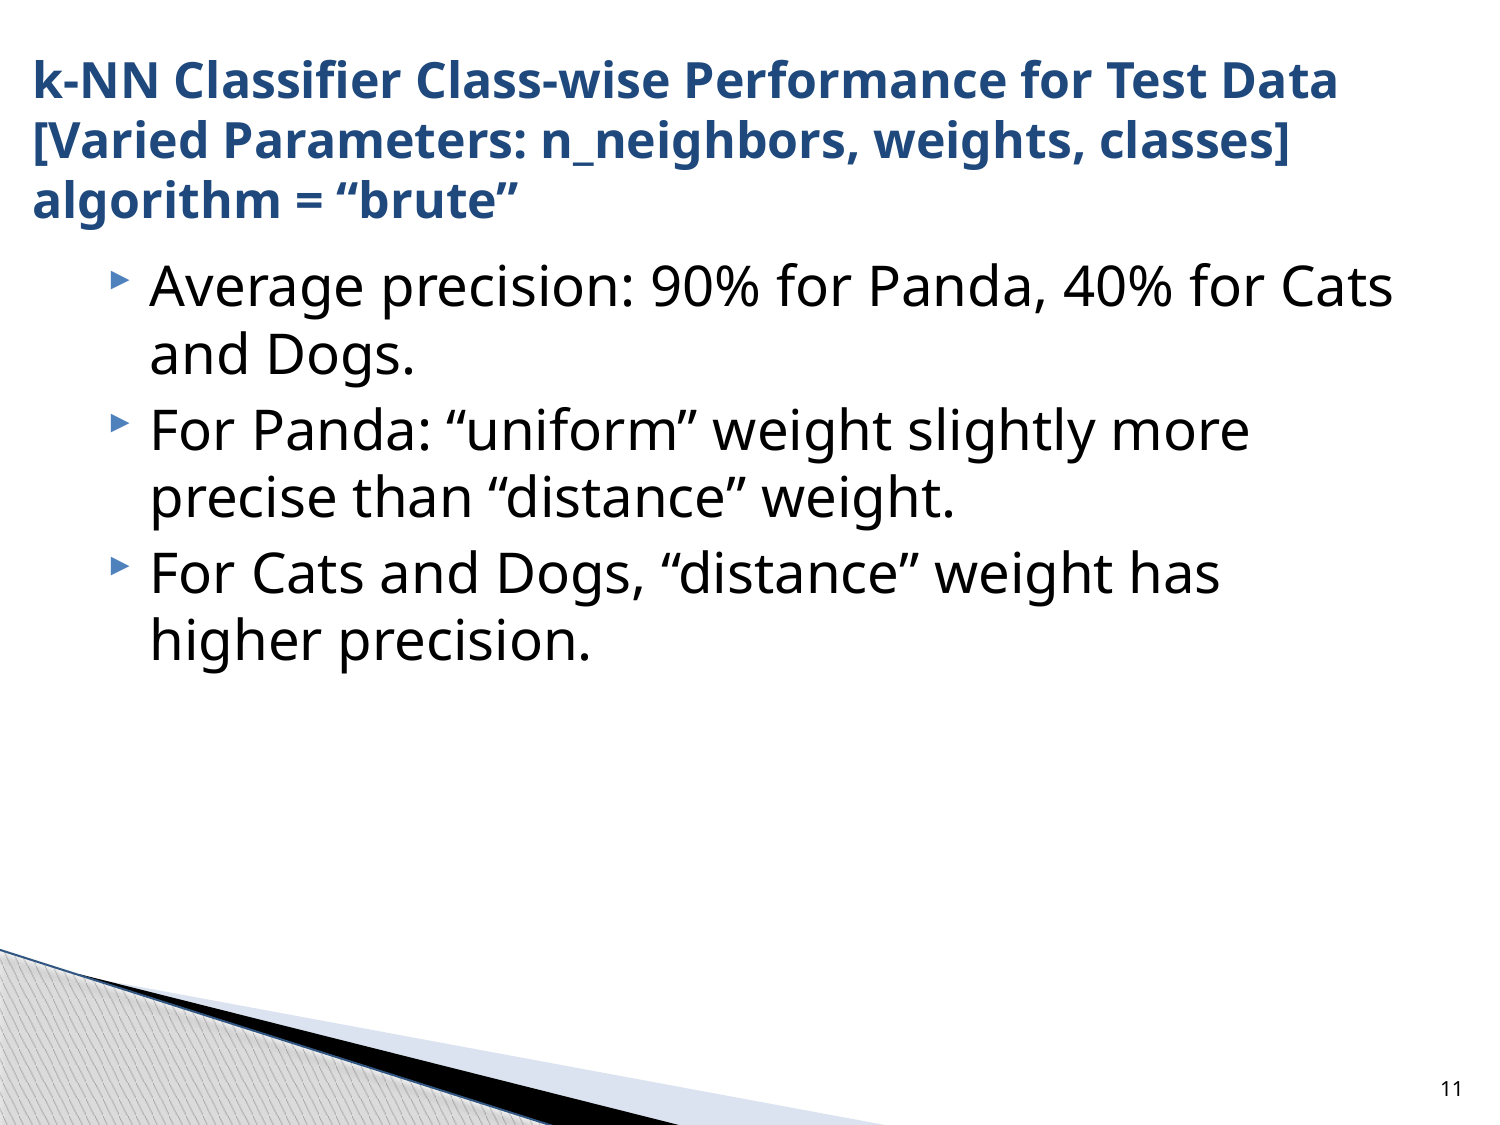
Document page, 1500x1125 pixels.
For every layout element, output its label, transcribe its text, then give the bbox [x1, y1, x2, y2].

slide_number 11 [1418, 1051, 1479, 1112]
list Average precision: 90% for Panda, 40% for Cats and Dogs. For Panda: “uniform” weight slightly more precise than “distance” weight. For Cats and Dogs, “distance” weight has higher precision. [75, 243, 1425, 986]
title k-NN Classifier Class-wise Performance for Test Data [Varied Parameters: n_neighbors, weights, classes] algorithm = “brute” [17, 45, 1483, 233]
